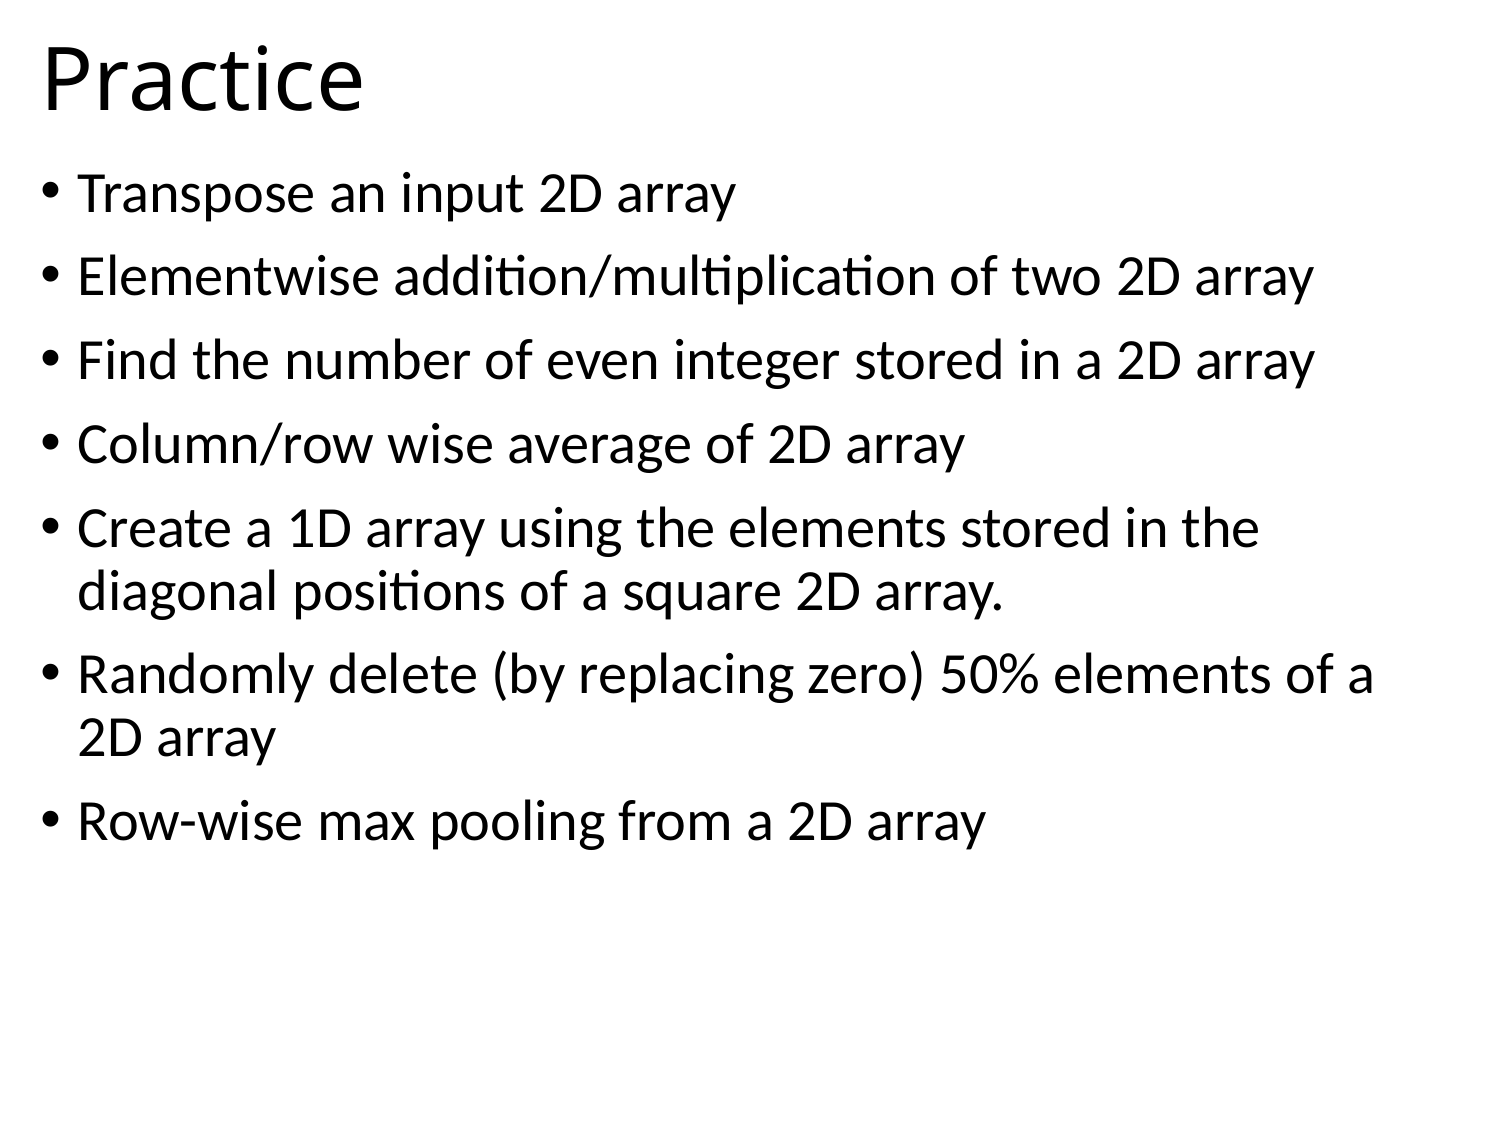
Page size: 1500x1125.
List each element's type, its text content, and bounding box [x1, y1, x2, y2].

list Transpose an input 2D array Elementwise addition/multiplication of two 2D array Find the number of even integer stored in a 2D array Column/row wise average of 2D array Create a 1D array using the elements stored in the diagonal positions of a square 2D array. Randomly delete (by replacing zero) 50% elements of a 2D array Row-wise max pooling from a 2D array [25, 154, 1469, 1014]
title Practice [25, 26, 1469, 138]
